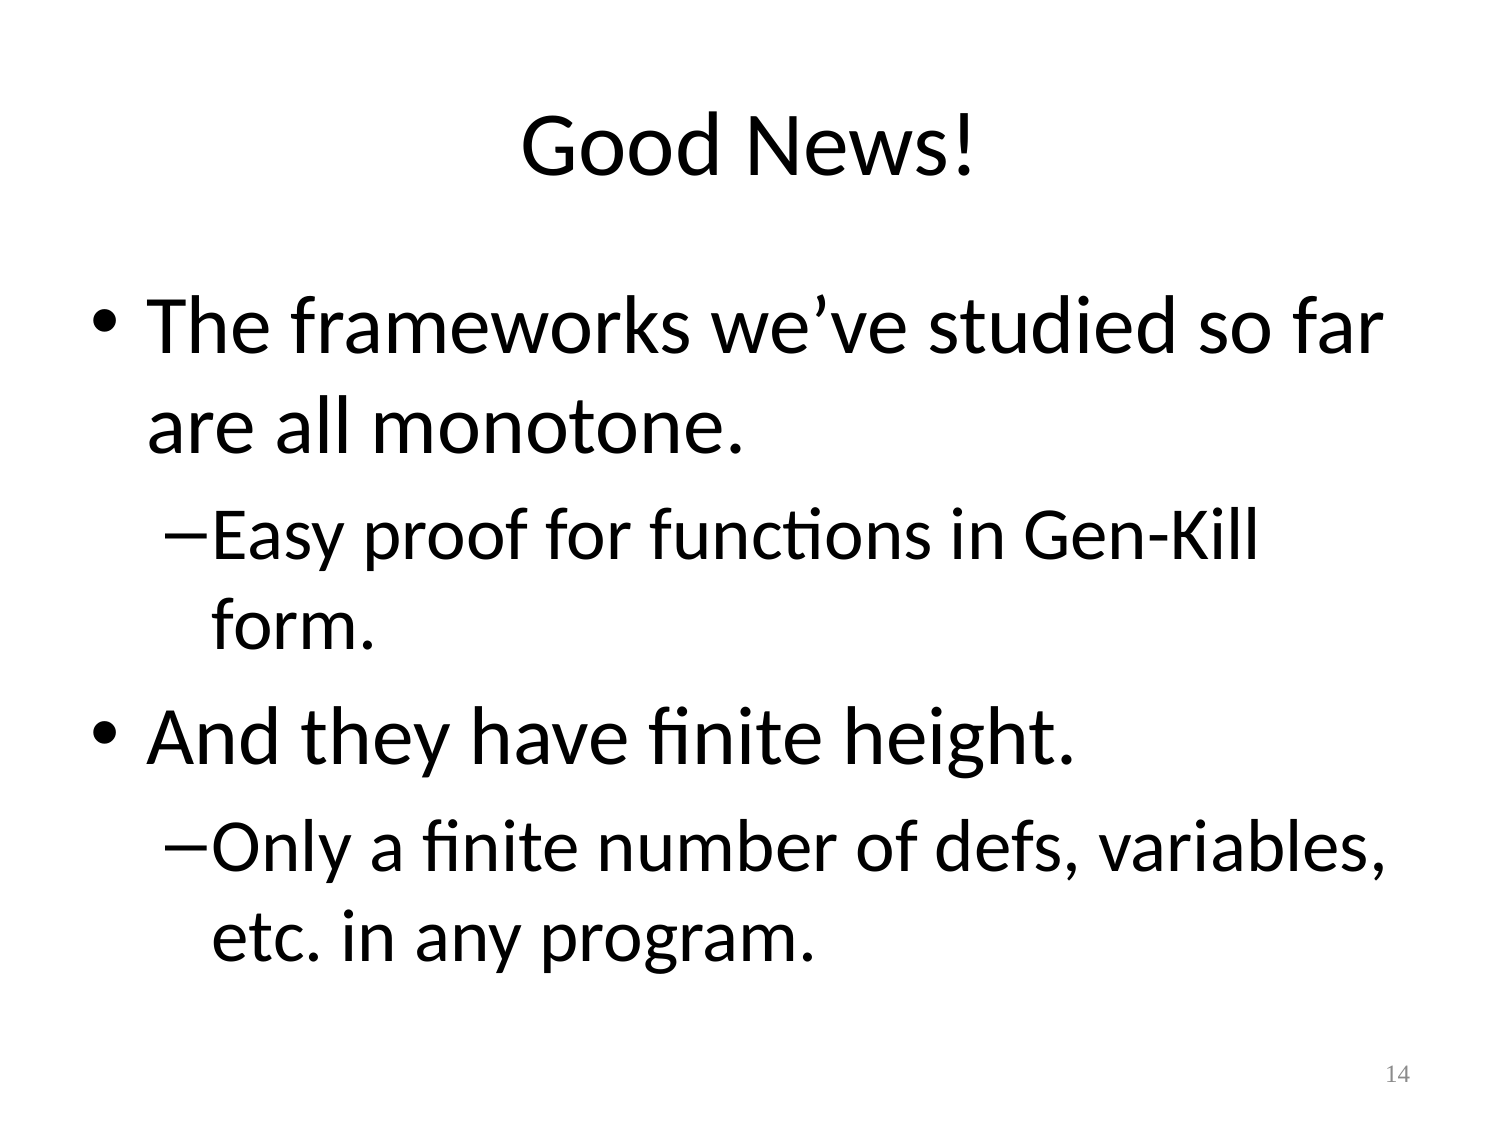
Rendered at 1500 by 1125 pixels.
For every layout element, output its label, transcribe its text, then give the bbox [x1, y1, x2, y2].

list The frameworks we’ve studied so far are all monotone. Easy proof for functions in Gen-Kill form. And they have finite height. Only a finite number of defs, variables, etc. in any program. [75, 262, 1425, 1005]
slide_number 14 [1074, 1042, 1425, 1103]
title Good News! [75, 45, 1425, 233]
